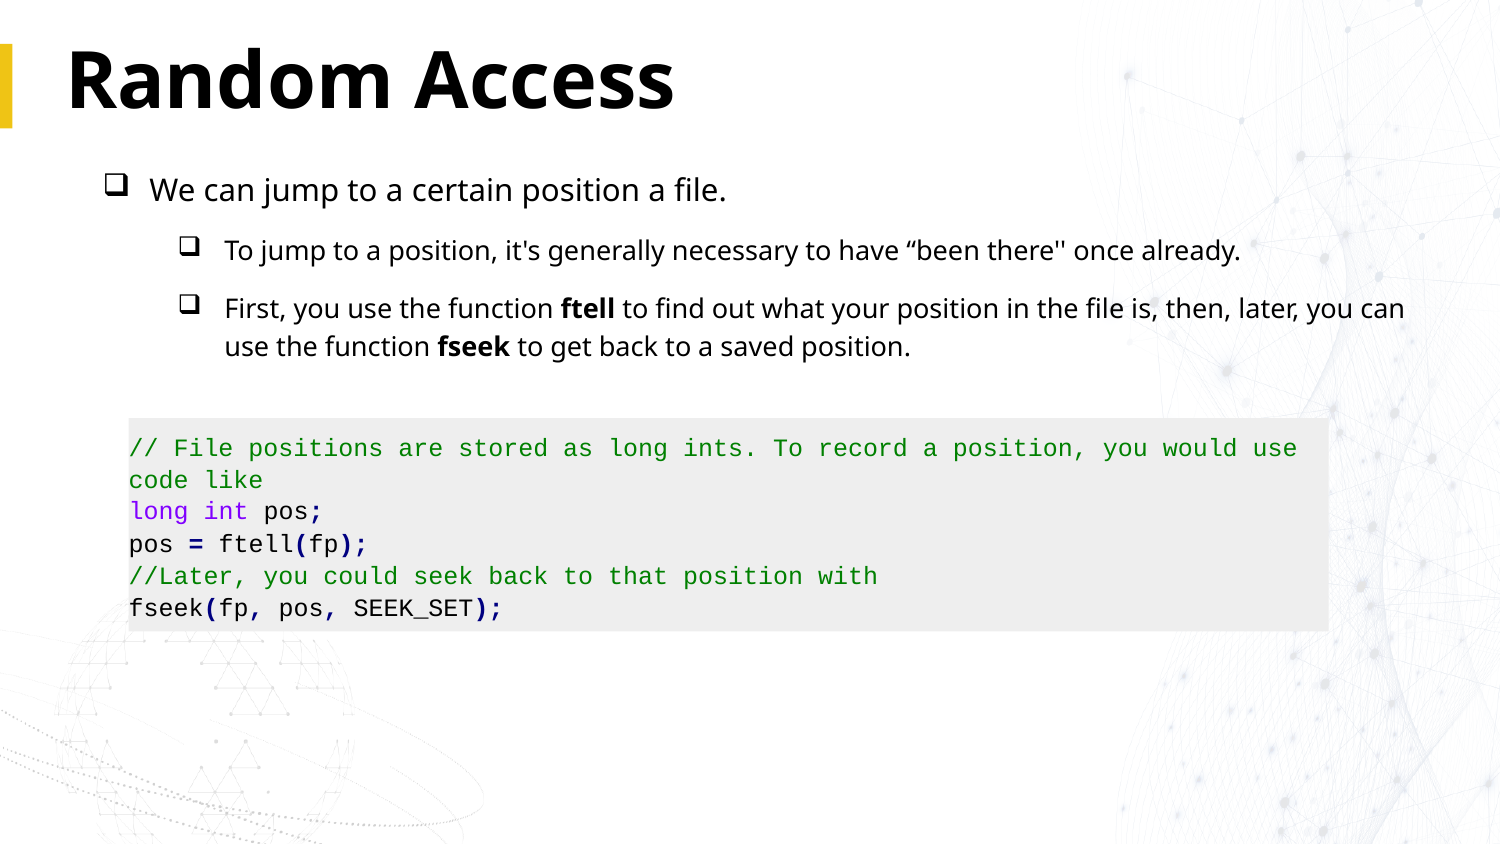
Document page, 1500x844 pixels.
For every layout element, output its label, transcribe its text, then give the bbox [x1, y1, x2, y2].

list We can jump to a certain position a file. To jump to a position, it's generally necessary to have “been there'' once already. First, you use the function ftell to find out what your position in the file is, then, later, you can use the function fseek to get back to a saved position. [53, 159, 1446, 799]
title Random Access [53, 31, 1446, 135]
text_box // File positions are stored as long ints. To record a position, you would use code like long int pos; pos = ftell(fp); //Later, you could seek back to that position with fseek(fp, pos, SEEK_SET); [128, 418, 1329, 632]
picture [0, 0, 1500, 844]
